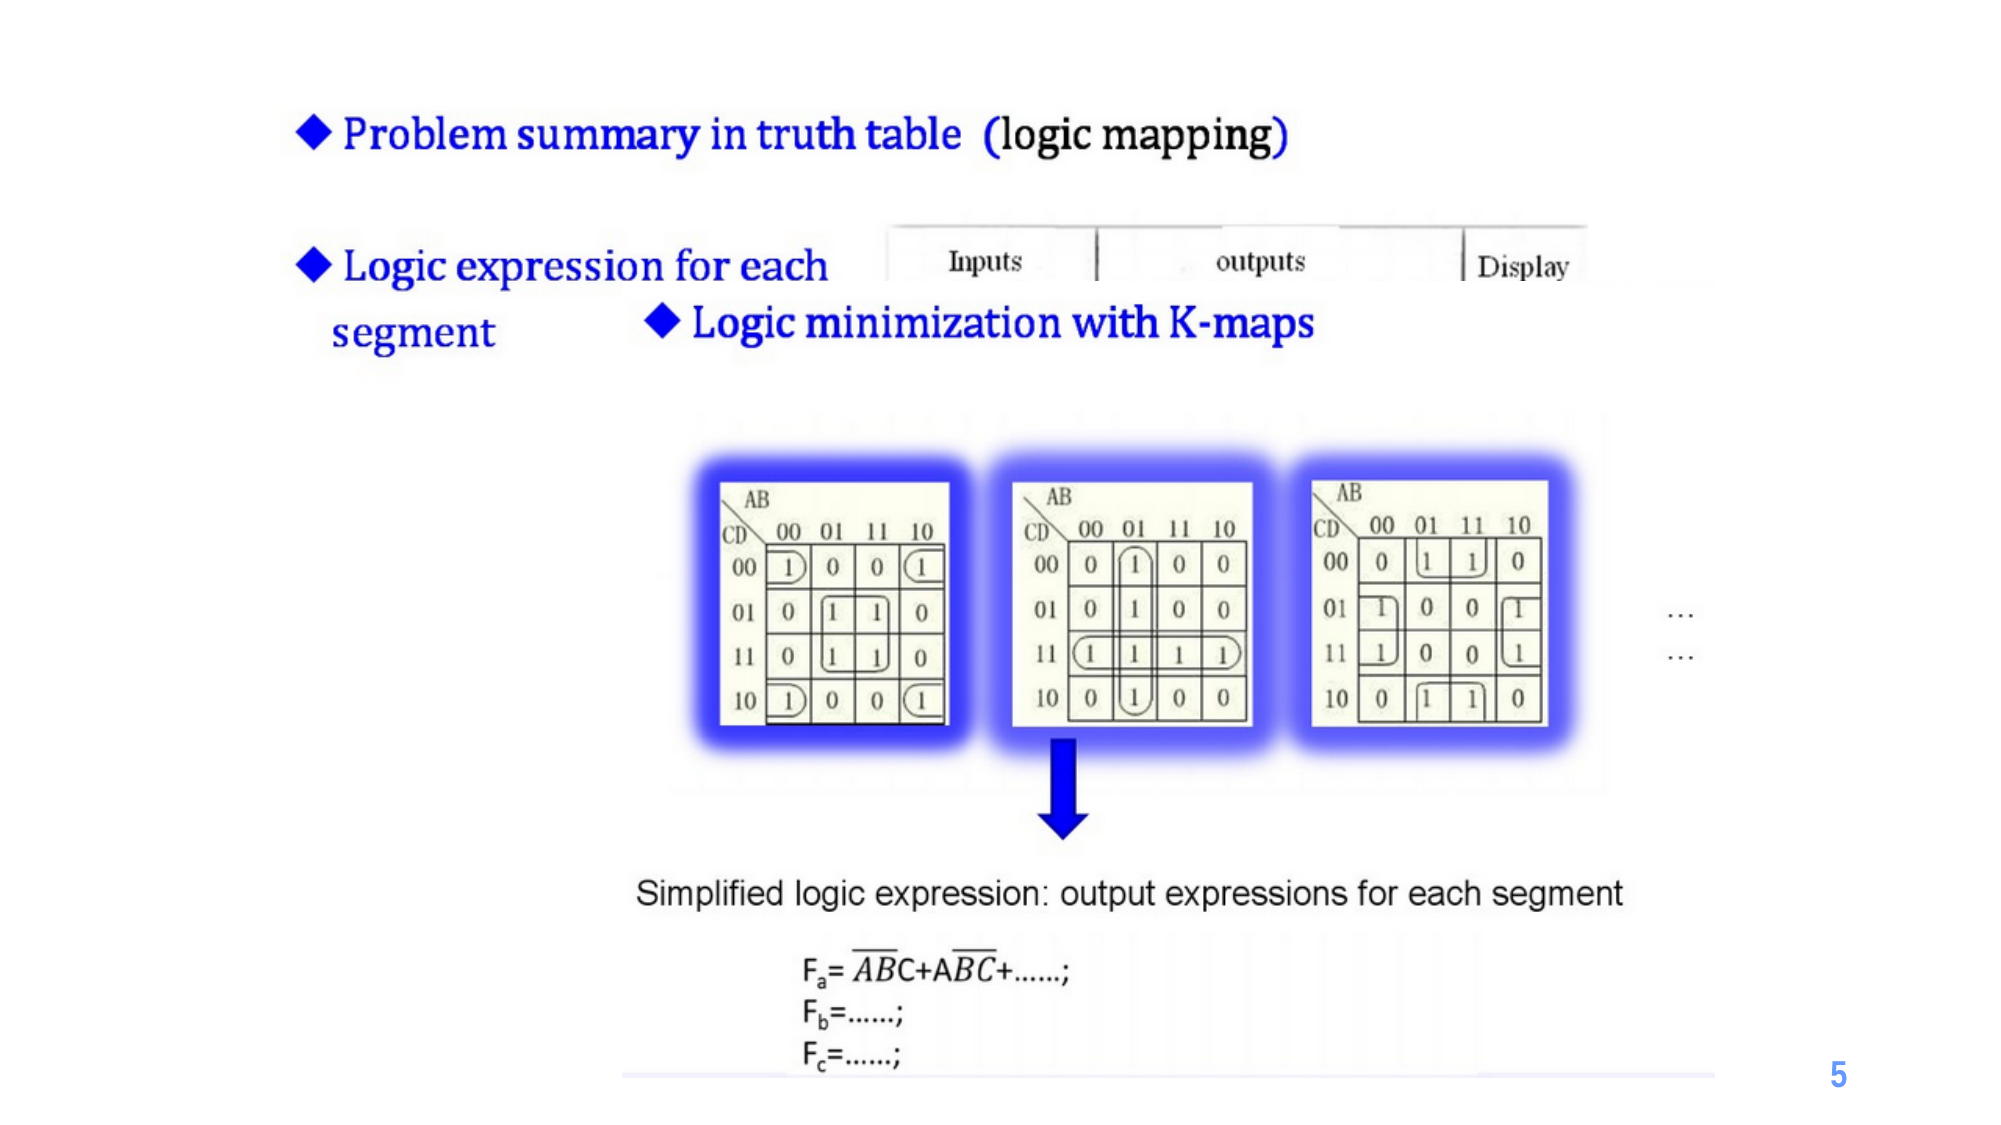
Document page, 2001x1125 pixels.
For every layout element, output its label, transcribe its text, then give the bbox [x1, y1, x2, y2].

slide_number 5 [1412, 1042, 1863, 1103]
picture [279, 101, 1715, 1078]
text_box Traditional design [249, 87, 1750, 197]
